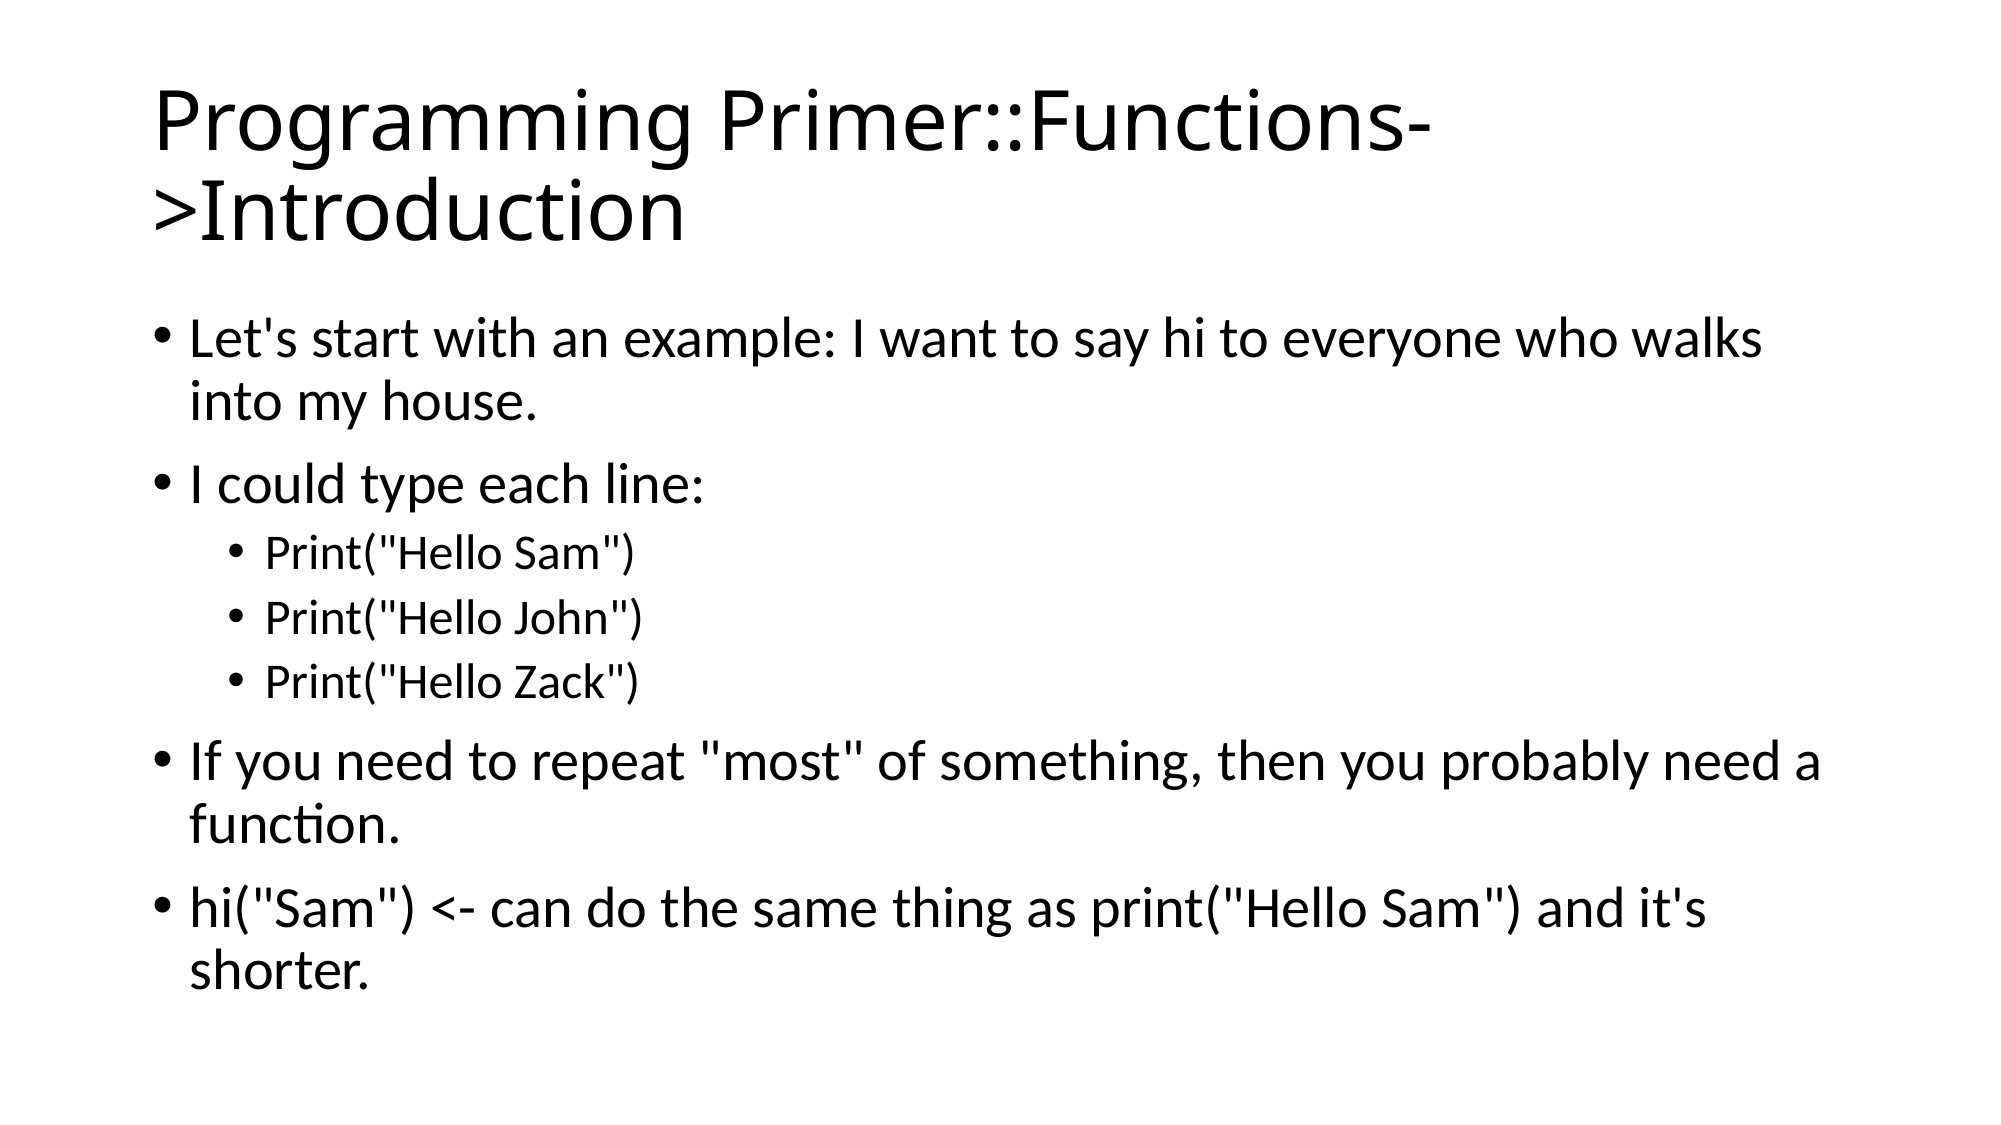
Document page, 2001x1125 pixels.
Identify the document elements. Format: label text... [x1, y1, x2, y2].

list Let's start with an example: I want to say hi to everyone who walks into my house. I could type each line: Print("Hello Sam") Print("Hello John") Print("Hello Zack") If you need to repeat "most" of something, then you probably need a function. hi("Sam") <- can do the same thing as print("Hello Sam") and it's shorter. [137, 299, 1863, 1014]
title Programming Primer::Functions->Introduction [137, 59, 1863, 278]
